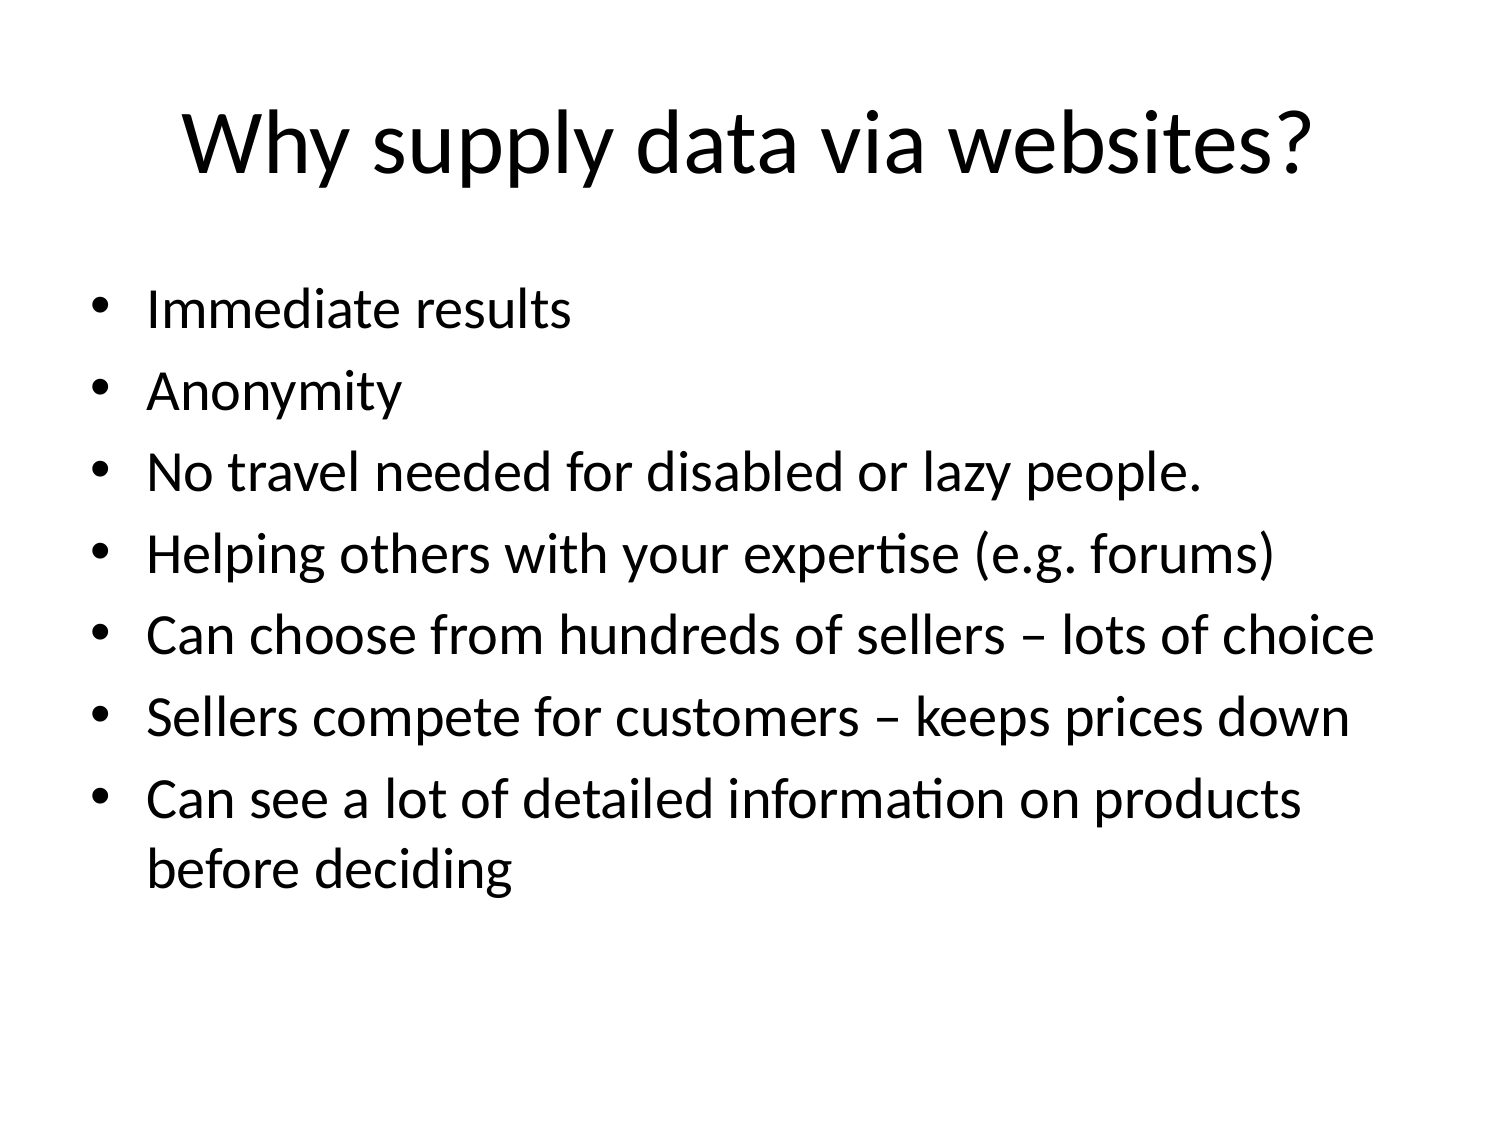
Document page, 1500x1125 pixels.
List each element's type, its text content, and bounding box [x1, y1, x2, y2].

title Why supply data via websites? [75, 45, 1425, 262]
list Immediate results Anonymity No travel needed for disabled or lazy people. Helping others with your expertise (e.g. forums) Can choose from hundreds of sellers – lots of choice Sellers compete for customers – keeps prices down Can see a lot of detailed information on products before deciding [75, 262, 1425, 1005]
